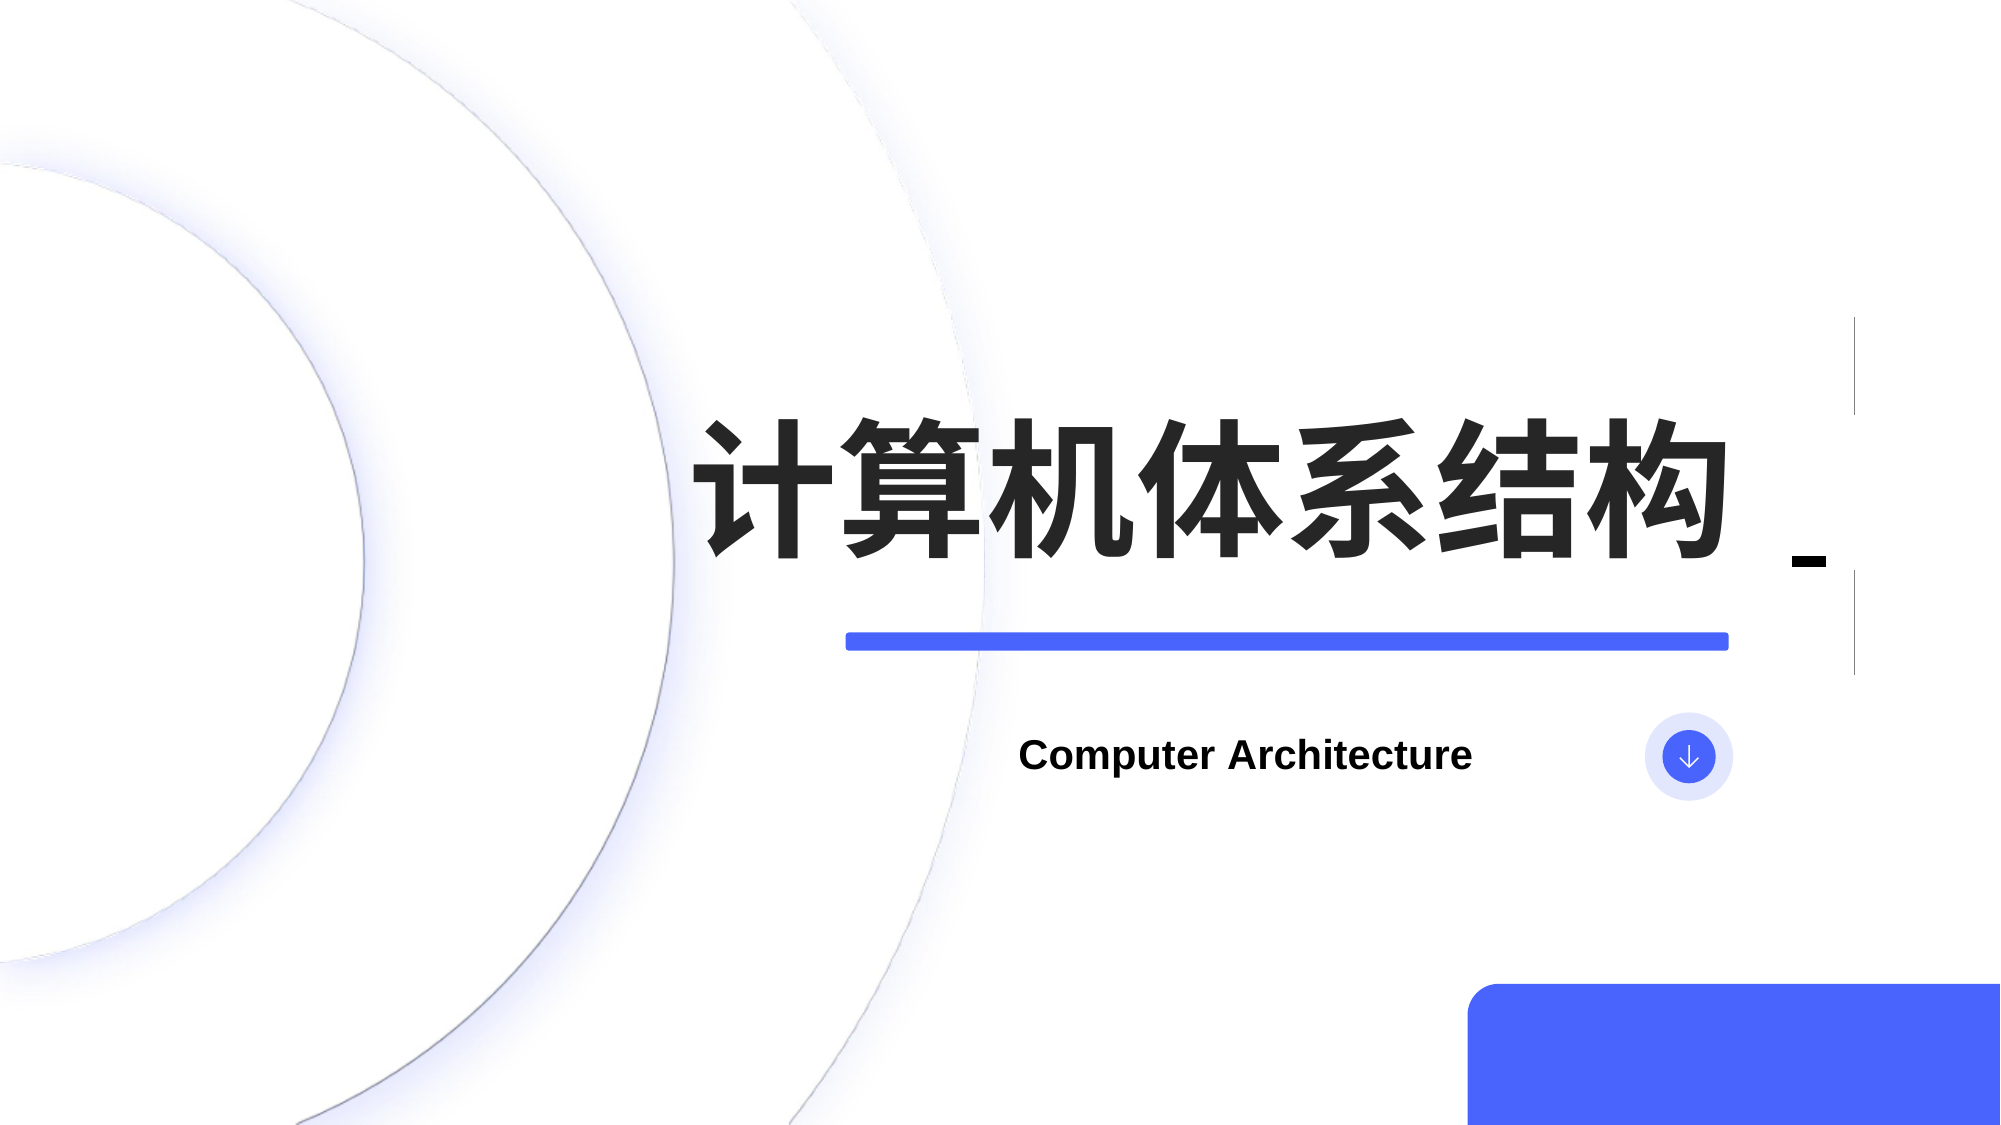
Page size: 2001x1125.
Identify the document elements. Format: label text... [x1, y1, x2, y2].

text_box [845, 632, 1734, 801]
text_box [1467, 983, 2000, 1125]
picture [0, 0, 1060, 1125]
text_box 计算机体系结构 Computer Architecture [1060, 396, 1873, 778]
